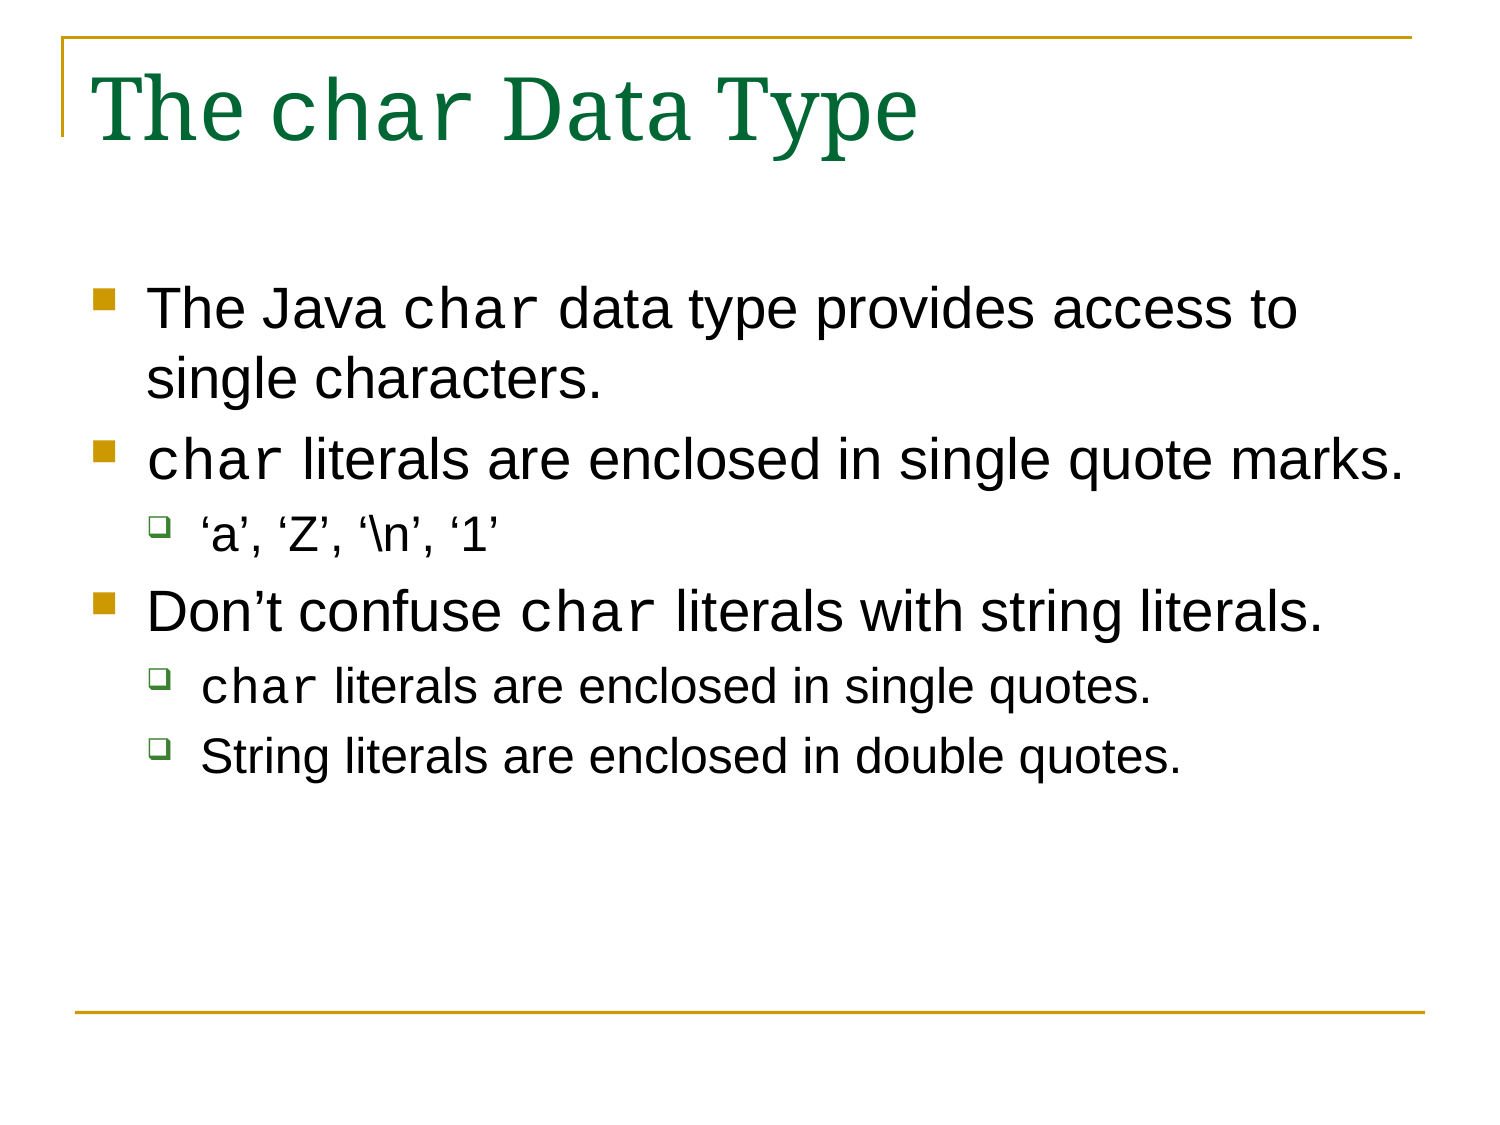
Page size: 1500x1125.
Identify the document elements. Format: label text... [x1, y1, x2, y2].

title The char Data Type [74, 45, 1426, 233]
list The Java char data type provides access to single characters. char literals are enclosed in single quote marks. ‘a’, ‘Z’, ‘\n’, ‘1’ Don’t confuse char literals with string literals. char literals are enclosed in single quotes. String literals are enclosed in double quotes. [74, 262, 1426, 1006]
